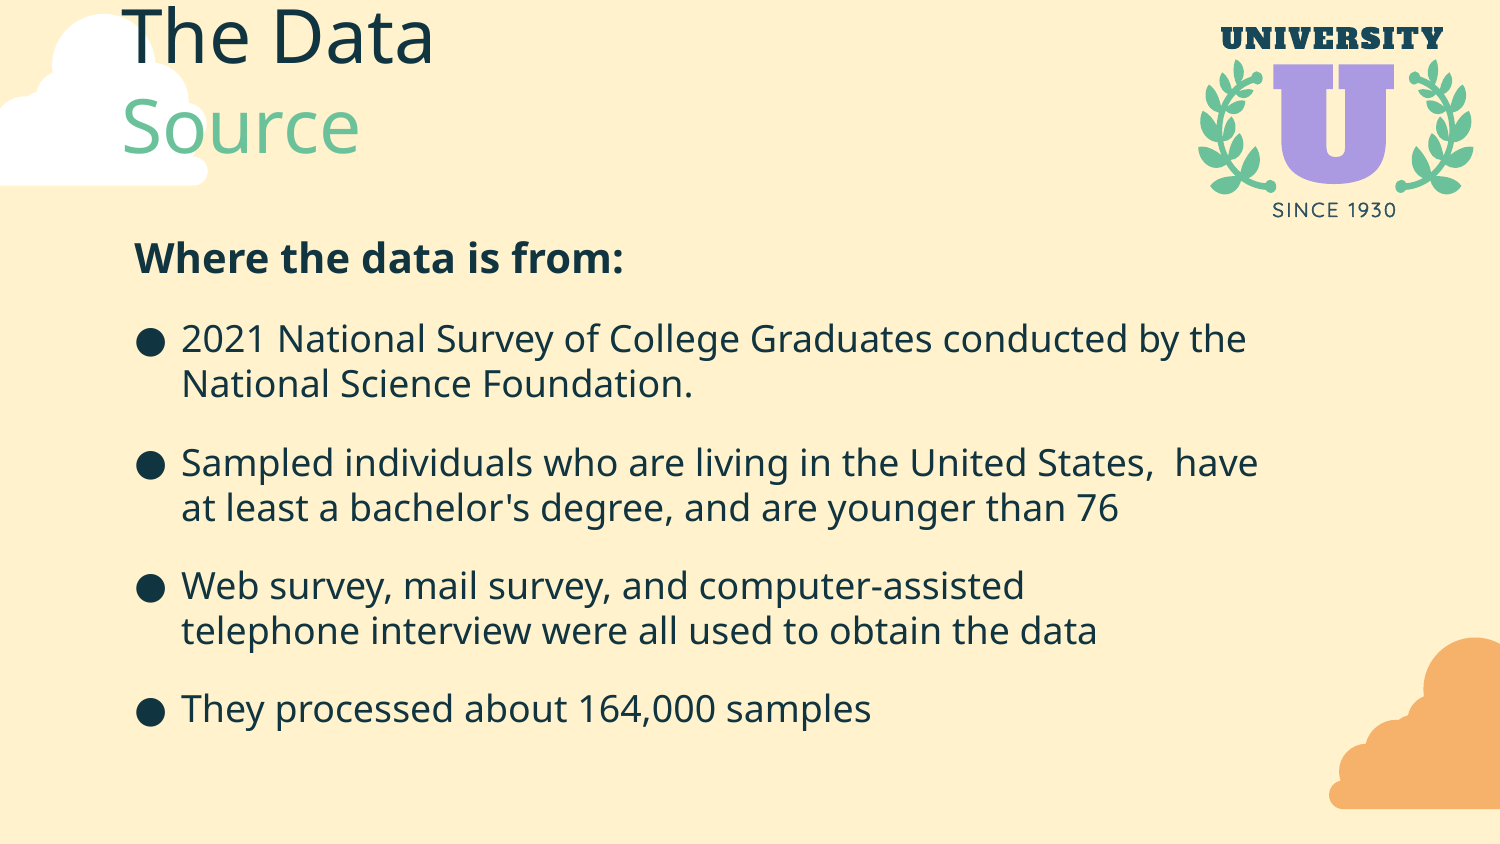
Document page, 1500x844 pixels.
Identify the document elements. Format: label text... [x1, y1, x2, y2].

list Where the data is from: 2021 National Survey of College Graduates conducted by the National Science Foundation. Sampled individuals who are living in the United States, have at least a bachelor's degree, and are younger than 76 Web survey, mail survey, and computer-assisted telephone interview were all used to obtain the data They processed about 164,000 samples [119, 217, 1304, 780]
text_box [1197, 26, 1474, 218]
title The Data Source [105, 59, 679, 184]
